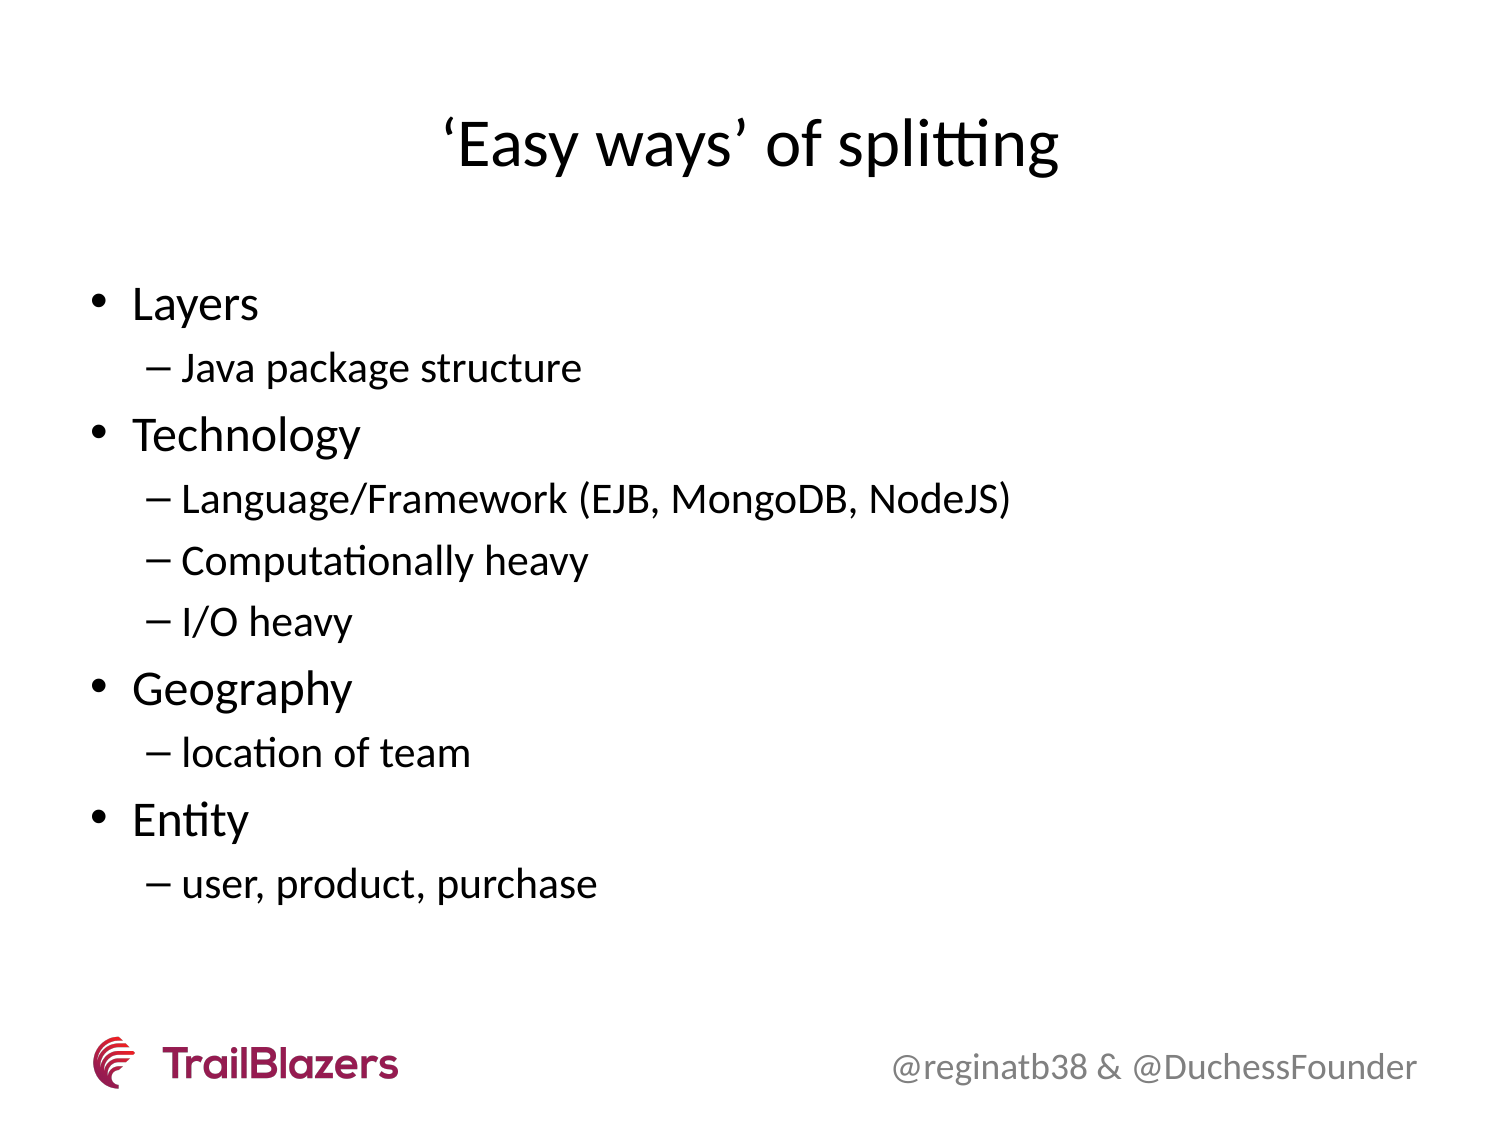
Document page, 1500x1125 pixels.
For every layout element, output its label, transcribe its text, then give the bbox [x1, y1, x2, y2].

list Layers Java package structure Technology Language/Framework (EJB, MongoDB, NodeJS) Computationally heavy I/O heavy Geography location of team Entity user, product, purchase [75, 262, 1425, 1005]
picture [75, 1020, 416, 1110]
title ‘Easy ways’ of splitting [75, 45, 1425, 233]
